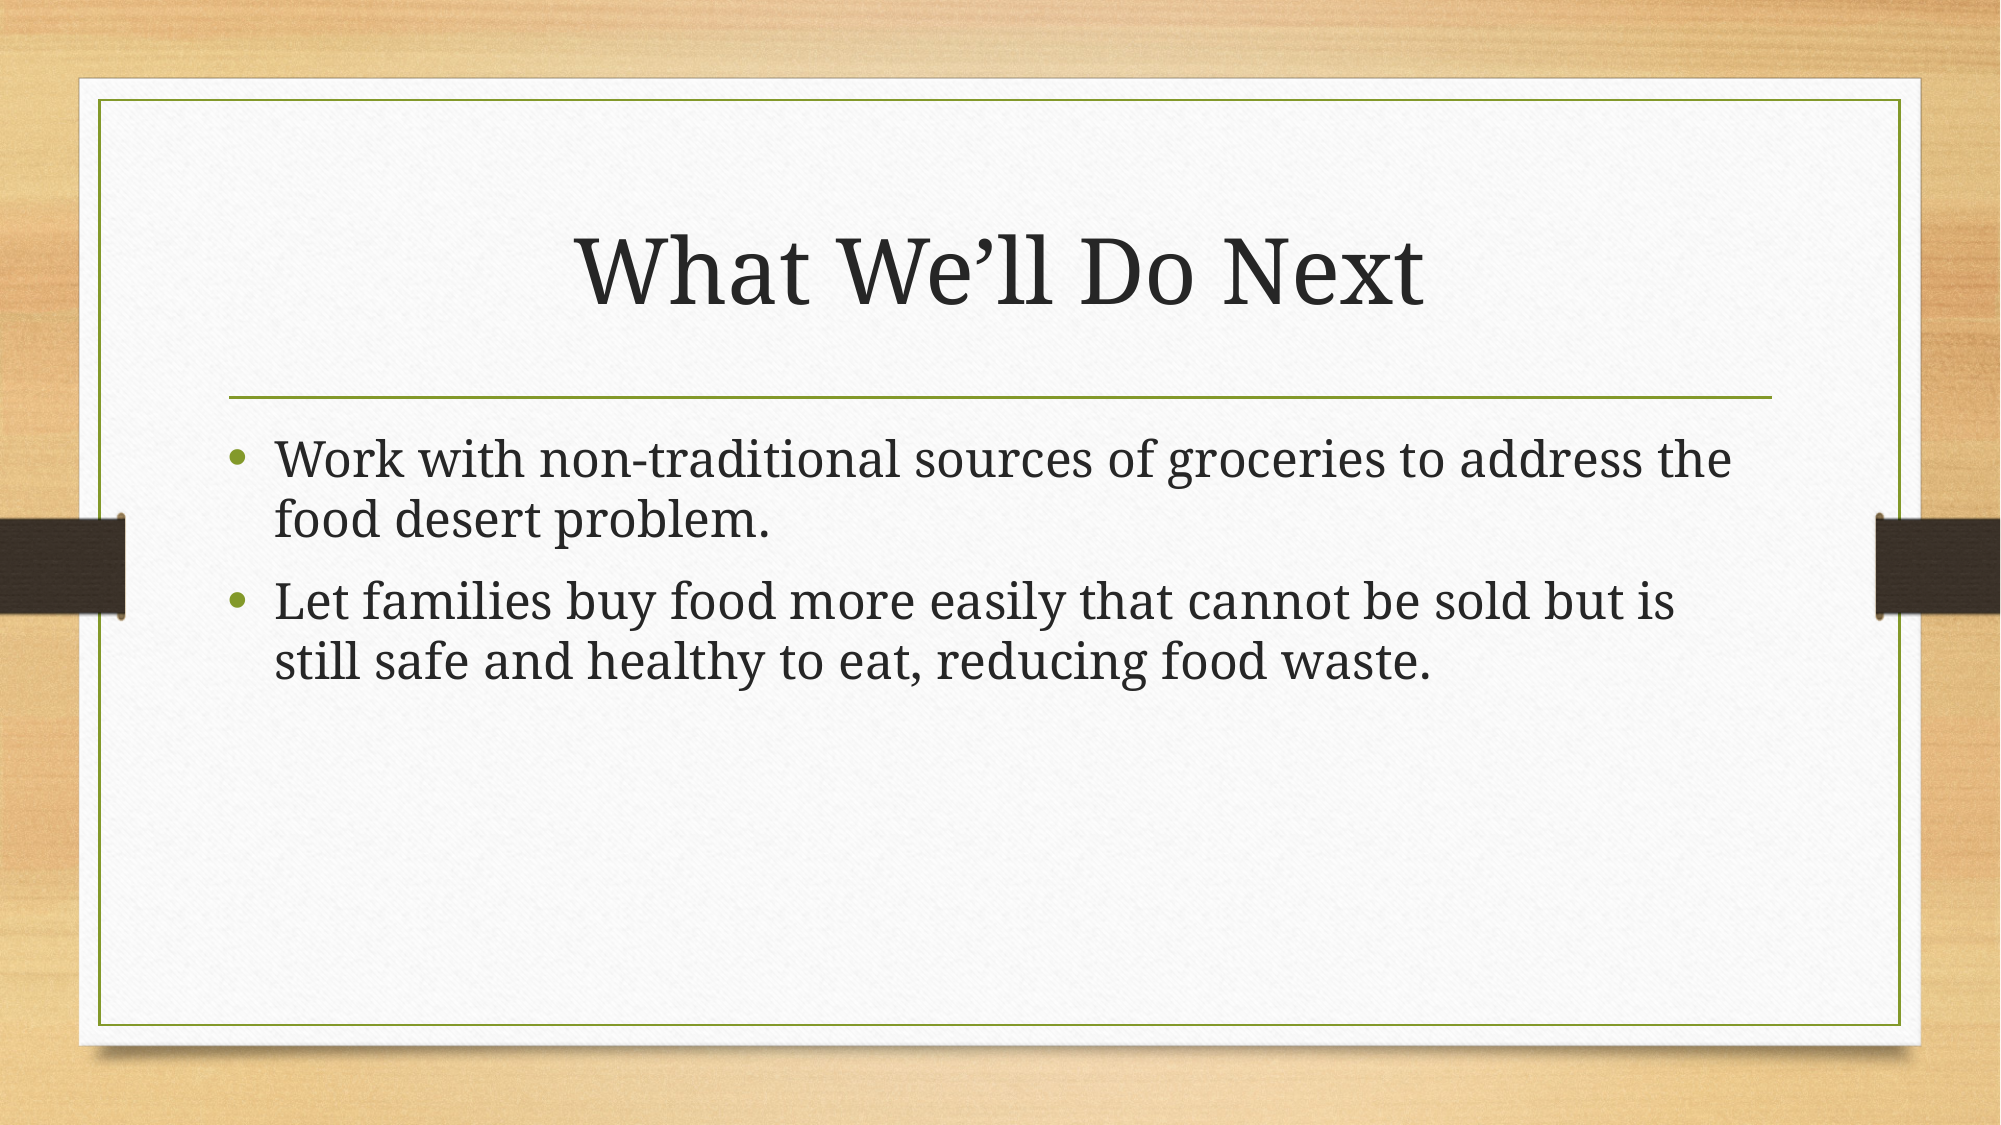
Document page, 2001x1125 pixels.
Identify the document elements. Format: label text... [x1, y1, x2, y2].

picture [0, 0, 2001, 1125]
title What We’ll Do Next [212, 161, 1788, 375]
list Work with non-traditional sources of groceries to address the food desert problem. Let families buy food more easily that cannot be sold but is still safe and healthy to eat, reducing food waste. [212, 419, 1788, 964]
